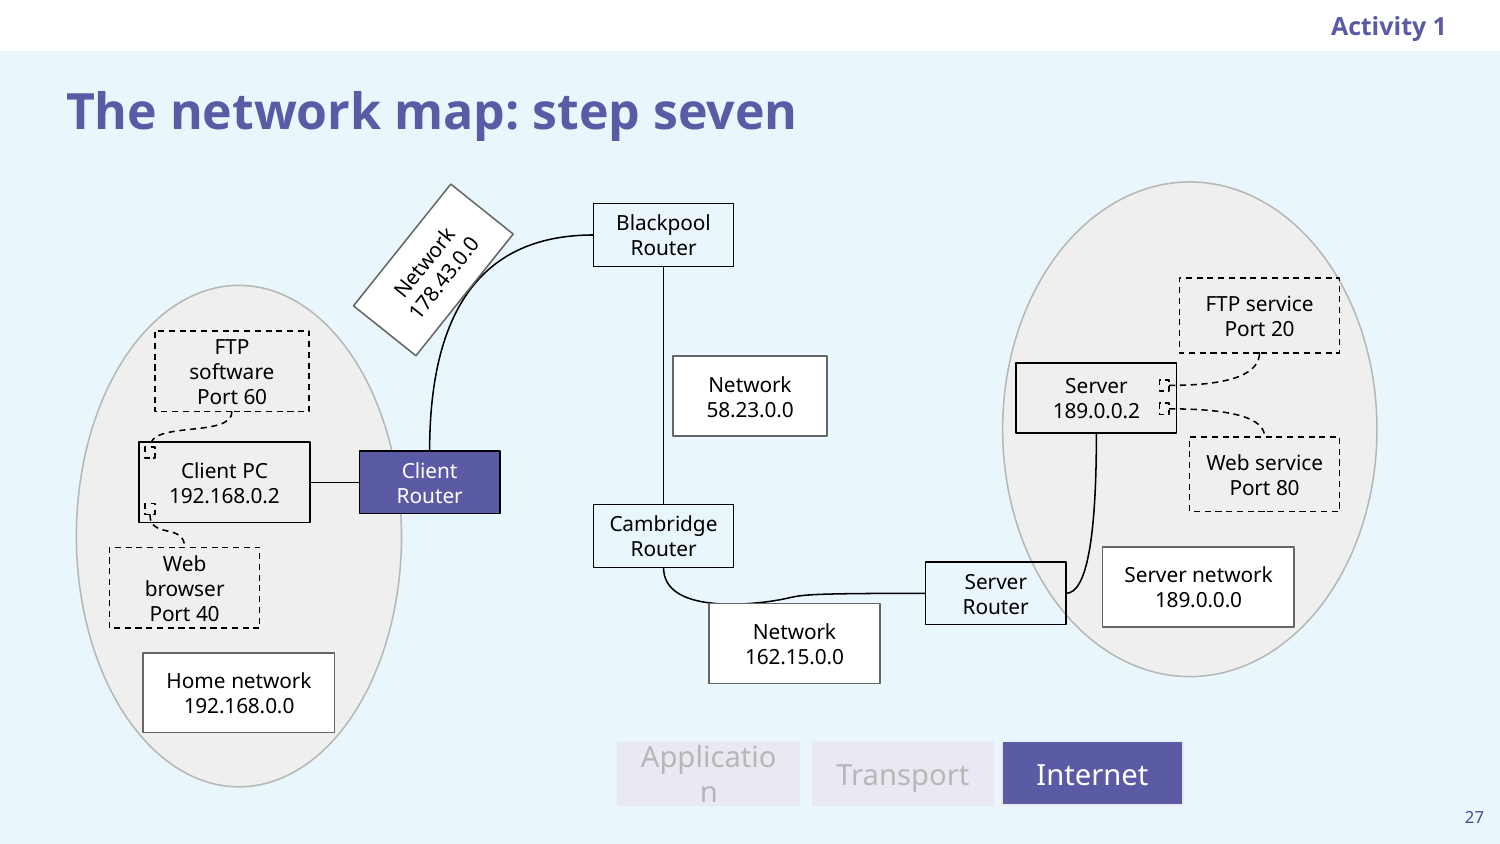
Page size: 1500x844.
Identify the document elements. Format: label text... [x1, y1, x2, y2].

text_box Server 189.0.0.2 [1016, 362, 1177, 434]
text_box [1066, 281, 1377, 677]
text_box Network 162.15.0.0 [813, 603, 881, 684]
subtitle Activity 1 [862, 0, 1448, 52]
text_box [76, 285, 402, 787]
text_box Blackpool Router [593, 203, 734, 267]
title The network map: step seven [51, 52, 1449, 167]
text_box [1159, 403, 1170, 415]
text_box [403, 260, 620, 426]
text_box Internet [1001, 741, 1184, 805]
text_box FTP software Port 60 [154, 330, 310, 412]
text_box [1065, 432, 1097, 594]
text_box FTP service Port 20 [1179, 278, 1340, 353]
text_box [1168, 352, 1260, 386]
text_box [781, 449, 808, 712]
text_box Client PC 192.168.0.2 [138, 441, 310, 523]
text_box Application [618, 741, 800, 805]
slide_number ‹#› [1448, 792, 1500, 844]
text_box Network 162.15.0.0 [709, 603, 776, 684]
text_box Network 178.43.0.0 [353, 184, 514, 342]
text_box Server network 189.0.0.0 [1102, 546, 1295, 627]
text_box Client Router [359, 450, 500, 514]
text_box Web service Port 80 [1189, 436, 1340, 512]
text_box Server Router [925, 561, 1066, 625]
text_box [173, 387, 209, 471]
text_box Network 58.23.0.0 [672, 356, 828, 437]
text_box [1168, 408, 1265, 438]
text_box [1159, 379, 1166, 392]
text_box Cambridge Router [593, 504, 734, 568]
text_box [150, 513, 184, 549]
text_box [145, 446, 155, 459]
text_box [1002, 181, 1338, 561]
text_box Web browser Port 40 [109, 547, 260, 629]
text_box Home network 192.168.0.0 [143, 652, 335, 733]
text_box [145, 503, 155, 515]
text_box Transport [812, 741, 994, 805]
